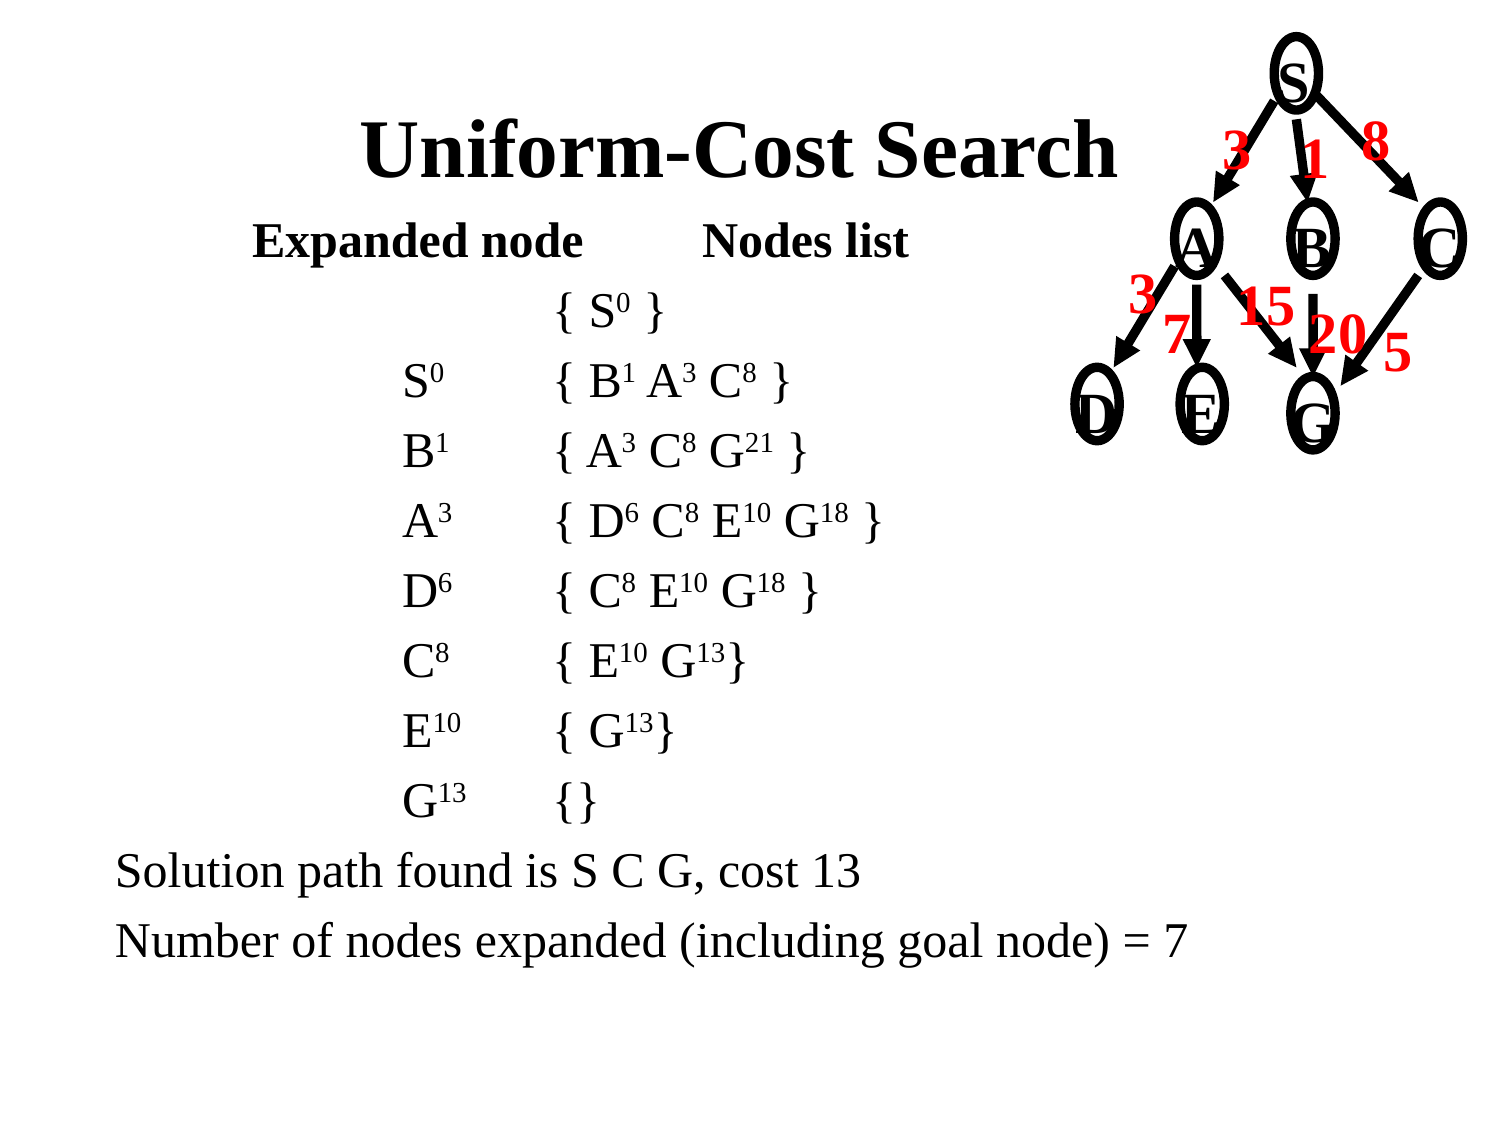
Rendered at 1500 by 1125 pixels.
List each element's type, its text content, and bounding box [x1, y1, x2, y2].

title Uniform-Cost Search [112, 49, 1069, 199]
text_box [1074, 36, 1463, 451]
list Expanded node Nodes list { S0 } S0 { B1 A3 C8 } B1 { A3 C8 G21 } A3 { D6 C8 E10 G18 } D6 { C8 E10 G18 } C8 { E10 G13} E10 { G13} G13 {} Solution path found is S C G, cost 13 Number of nodes expanded (including goal node) = 7 [49, 199, 1438, 1076]
